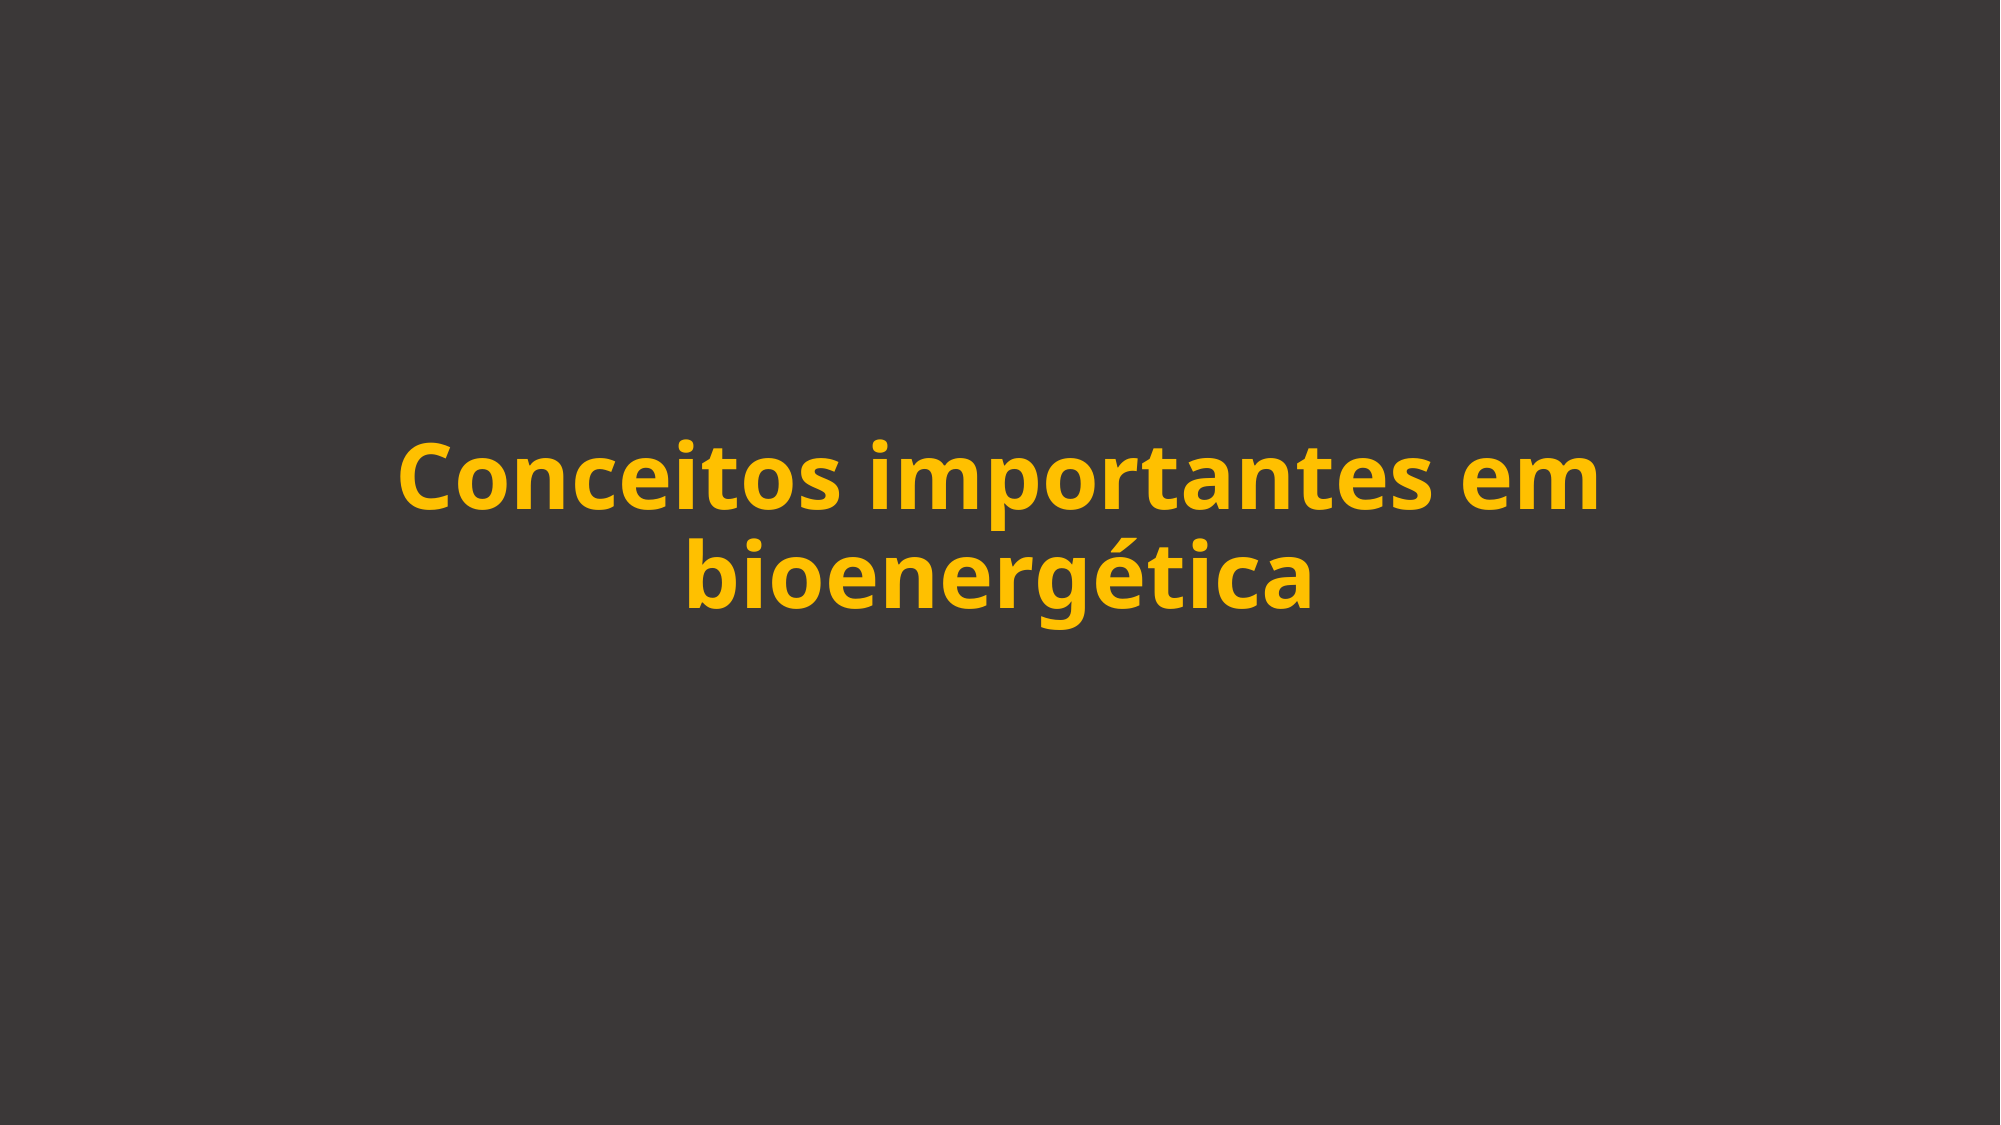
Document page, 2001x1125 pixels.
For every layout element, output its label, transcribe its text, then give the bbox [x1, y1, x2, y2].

title Conceitos importantes em bioenergética [137, 420, 1863, 639]
